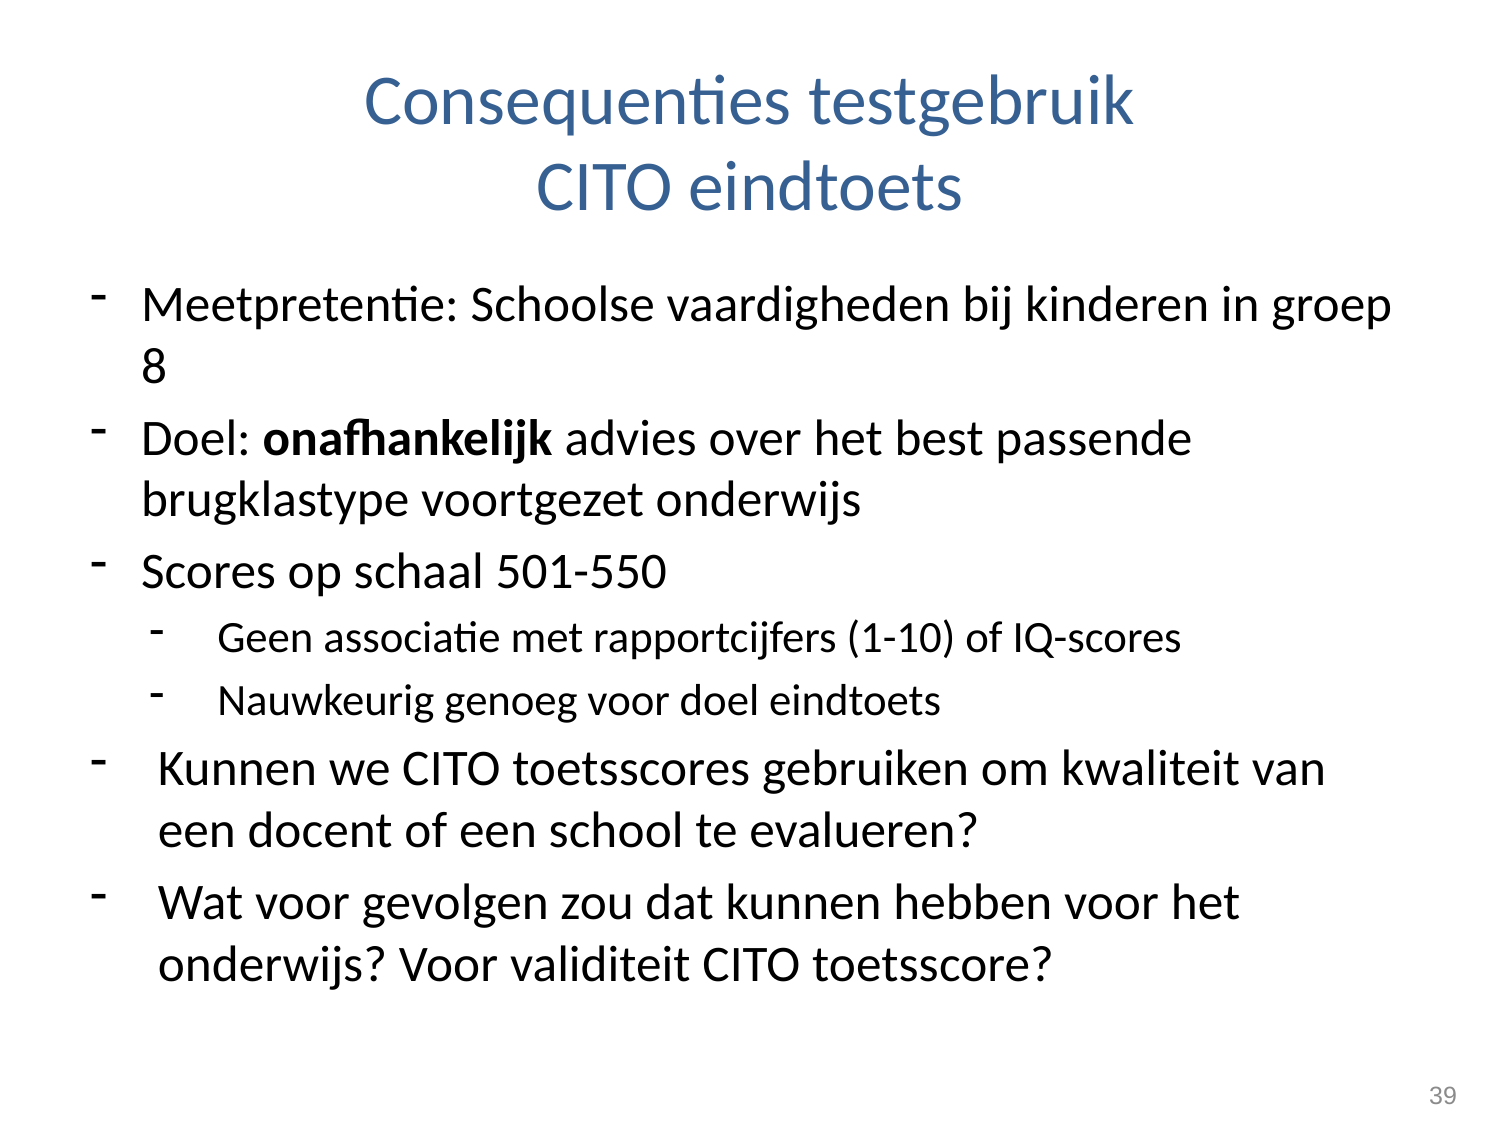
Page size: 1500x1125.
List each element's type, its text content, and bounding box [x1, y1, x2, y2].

slide_number 39 [324, 1065, 1473, 1125]
list Meetpretentie: Schoolse vaardigheden bij kinderen in groep 8 Doel: onafhankelijk advies over het best passende brugklastype voortgezet onderwijs Scores op schaal 501-550 Geen associatie met rapportcijfers (1-10) of IQ-scores Nauwkeurig genoeg voor doel eindtoets Kunnen we CITO toetsscores gebruiken om kwaliteit van een docent of een school te evalueren? Wat voor gevolgen zou dat kunnen hebben voor het onderwijs? Voor validiteit CITO toetsscore? [75, 262, 1425, 1005]
title Consequenties testgebruik CITO eindtoets [75, 45, 1425, 233]
